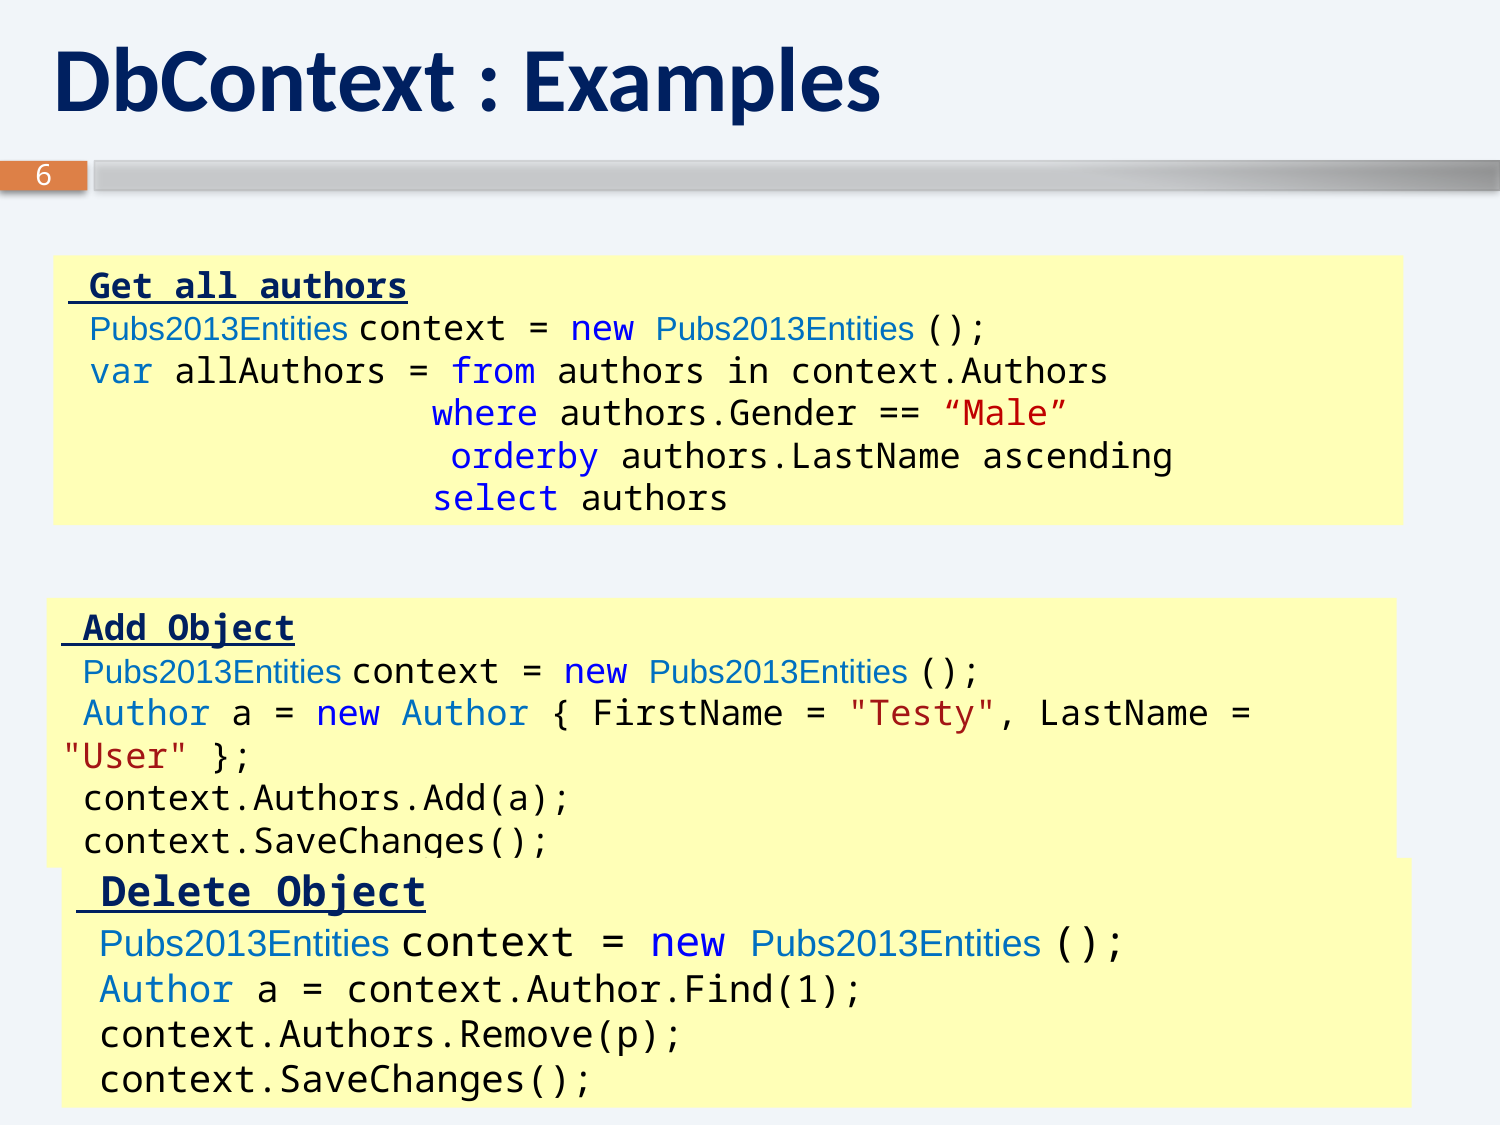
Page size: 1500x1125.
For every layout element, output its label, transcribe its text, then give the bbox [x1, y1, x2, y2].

text_box Delete Object Pubs2013Entities context = new Pubs2013Entities (); Author a = context.Author.Find(1); context.Authors.Remove(p); context.SaveChanges(); [61, 857, 1412, 1108]
title DbContext : Examples [38, 7, 1376, 143]
text_box Get all authors Pubs2013Entities context = new Pubs2013Entities (); var allAuthors = from authors in context.Authors where authors.Gender == “Male” orderby authors.LastName ascending select authors [53, 255, 1404, 526]
text_box Add Object Pubs2013Entities context = new Pubs2013Entities (); Author a = new Author { FirstName = "Testy", LastName = "User" }; context.Authors.Add(a); context.SaveChanges(); [46, 597, 1397, 868]
